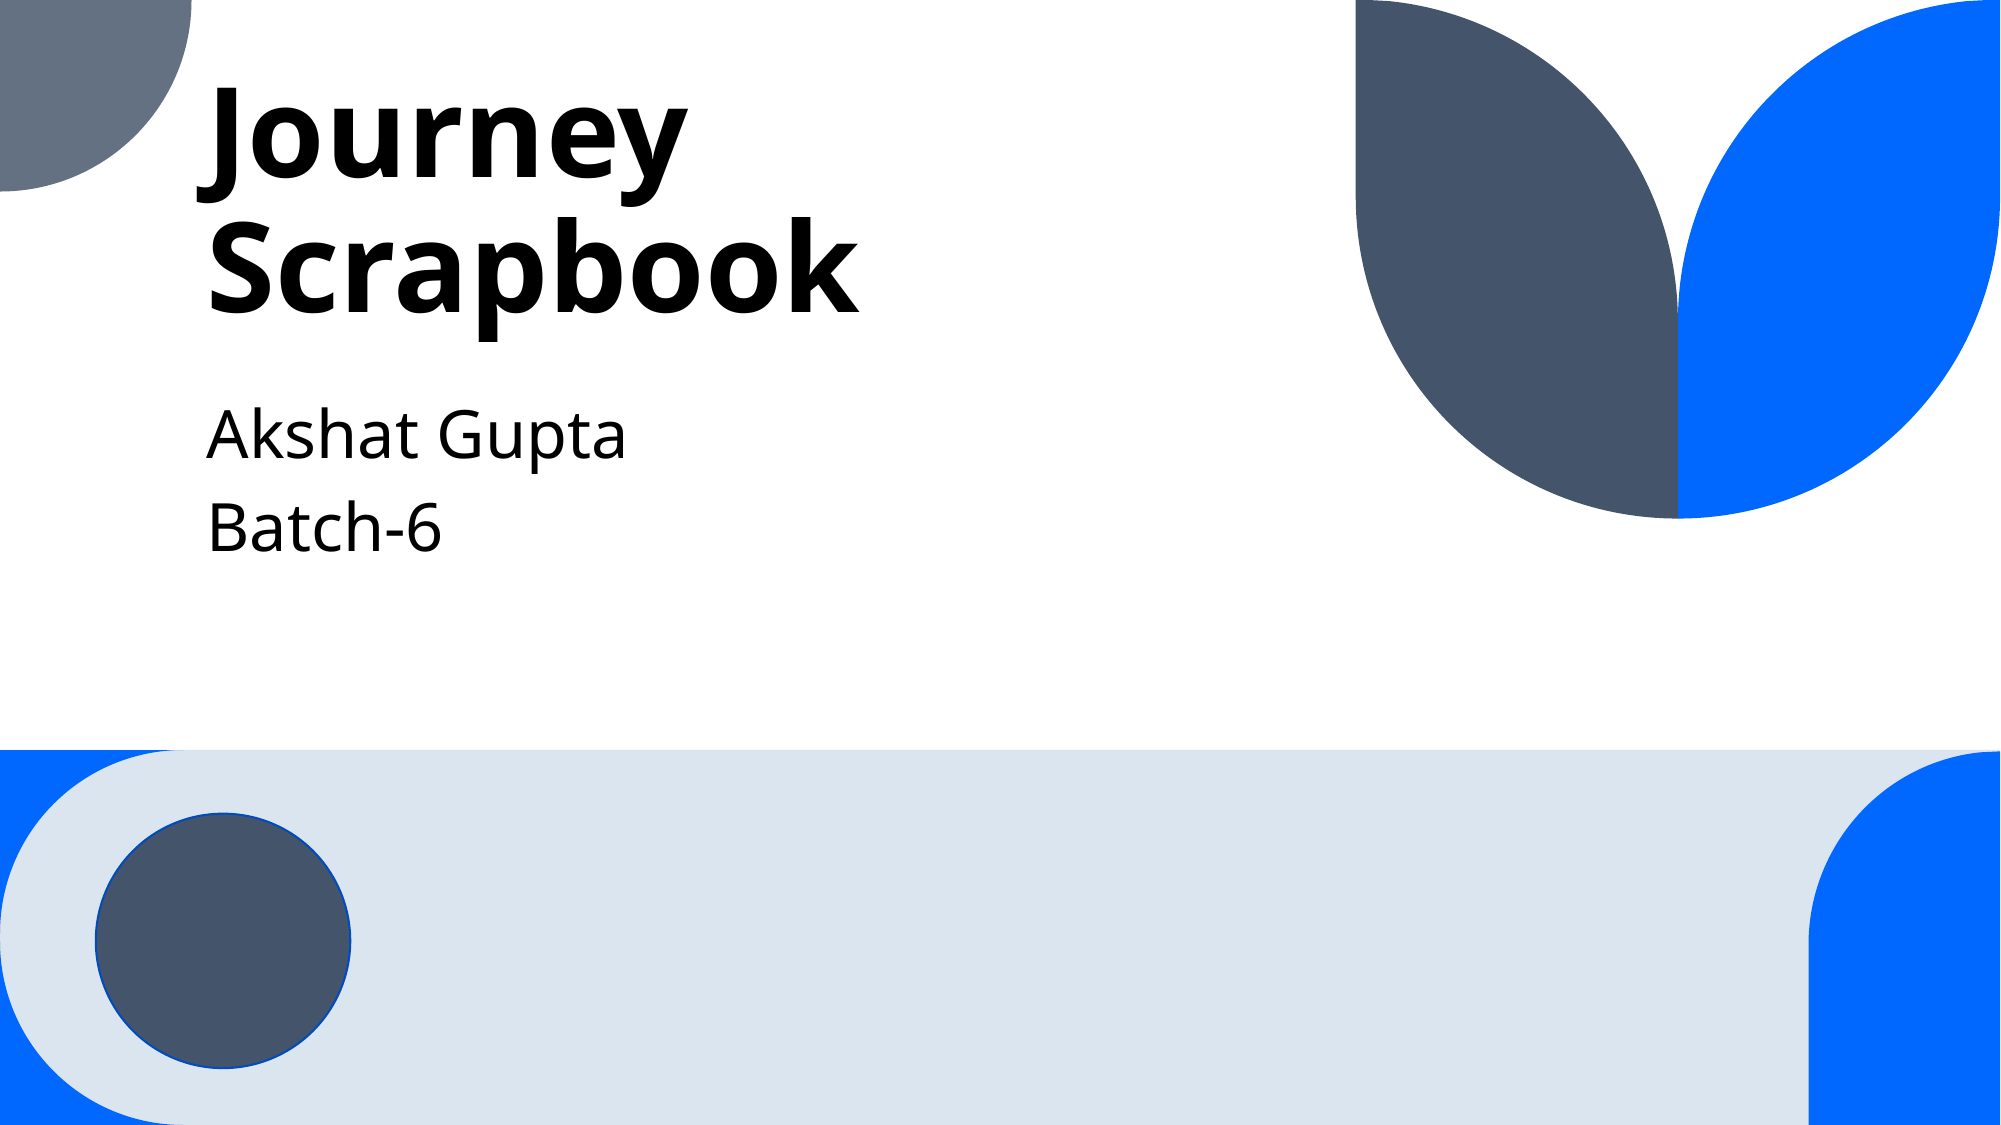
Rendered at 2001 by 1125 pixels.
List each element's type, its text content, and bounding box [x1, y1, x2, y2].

title Journey Scrapbook [191, 184, 1356, 348]
subtitle Akshat Gupta Batch-6 [191, 393, 1750, 656]
